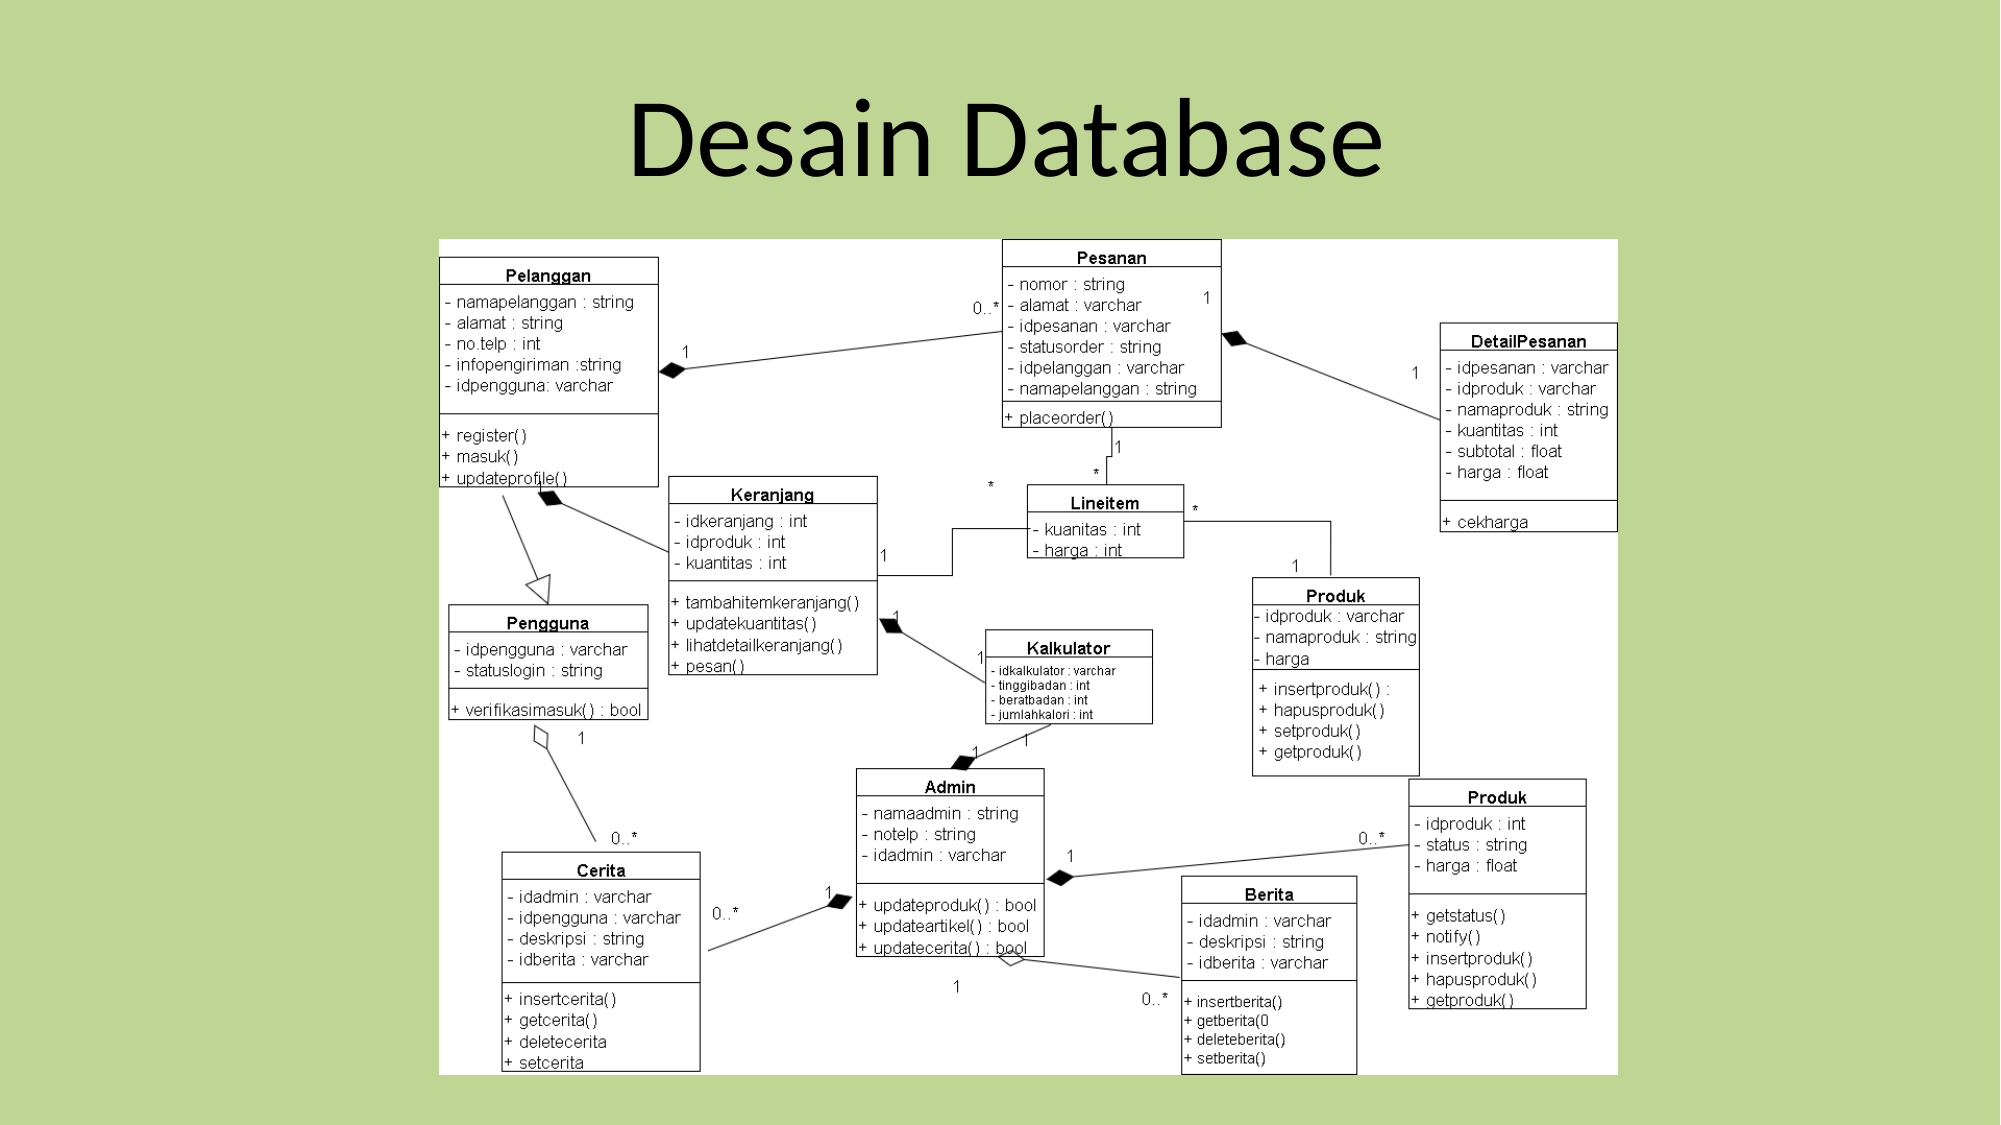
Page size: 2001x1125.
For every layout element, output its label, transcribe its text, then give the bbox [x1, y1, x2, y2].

picture [439, 239, 1618, 1075]
text_box Desain Database [529, 71, 1486, 188]
